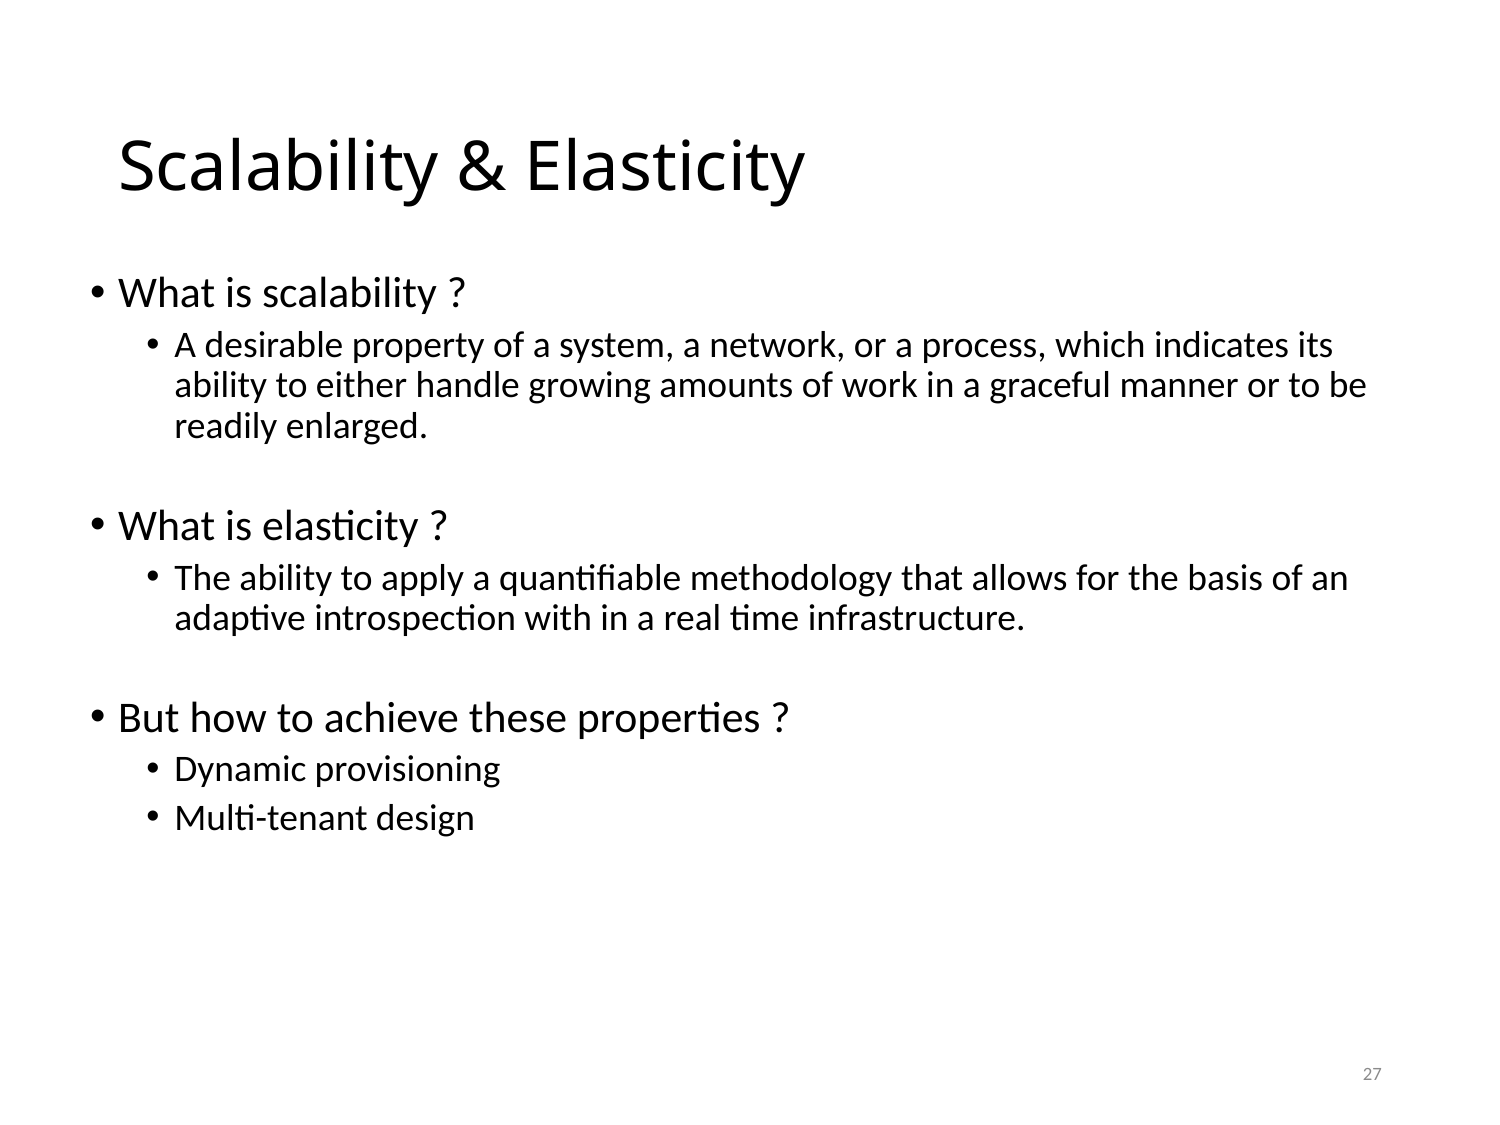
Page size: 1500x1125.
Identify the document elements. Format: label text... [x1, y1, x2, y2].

slide_number 27 [1059, 1042, 1397, 1103]
list What is scalability ? A desirable property of a system, a network, or a process, which indicates its ability to either handle growing amounts of work in a graceful manner or to be readily enlarged. What is elasticity ? The ability to apply a quantifiable methodology that allows for the basis of an adaptive introspection with in a real time infrastructure. But how to achieve these properties ? Dynamic provisioning Multi-tenant design [75, 262, 1425, 975]
title Scalability & Elasticity [103, 59, 1397, 262]
